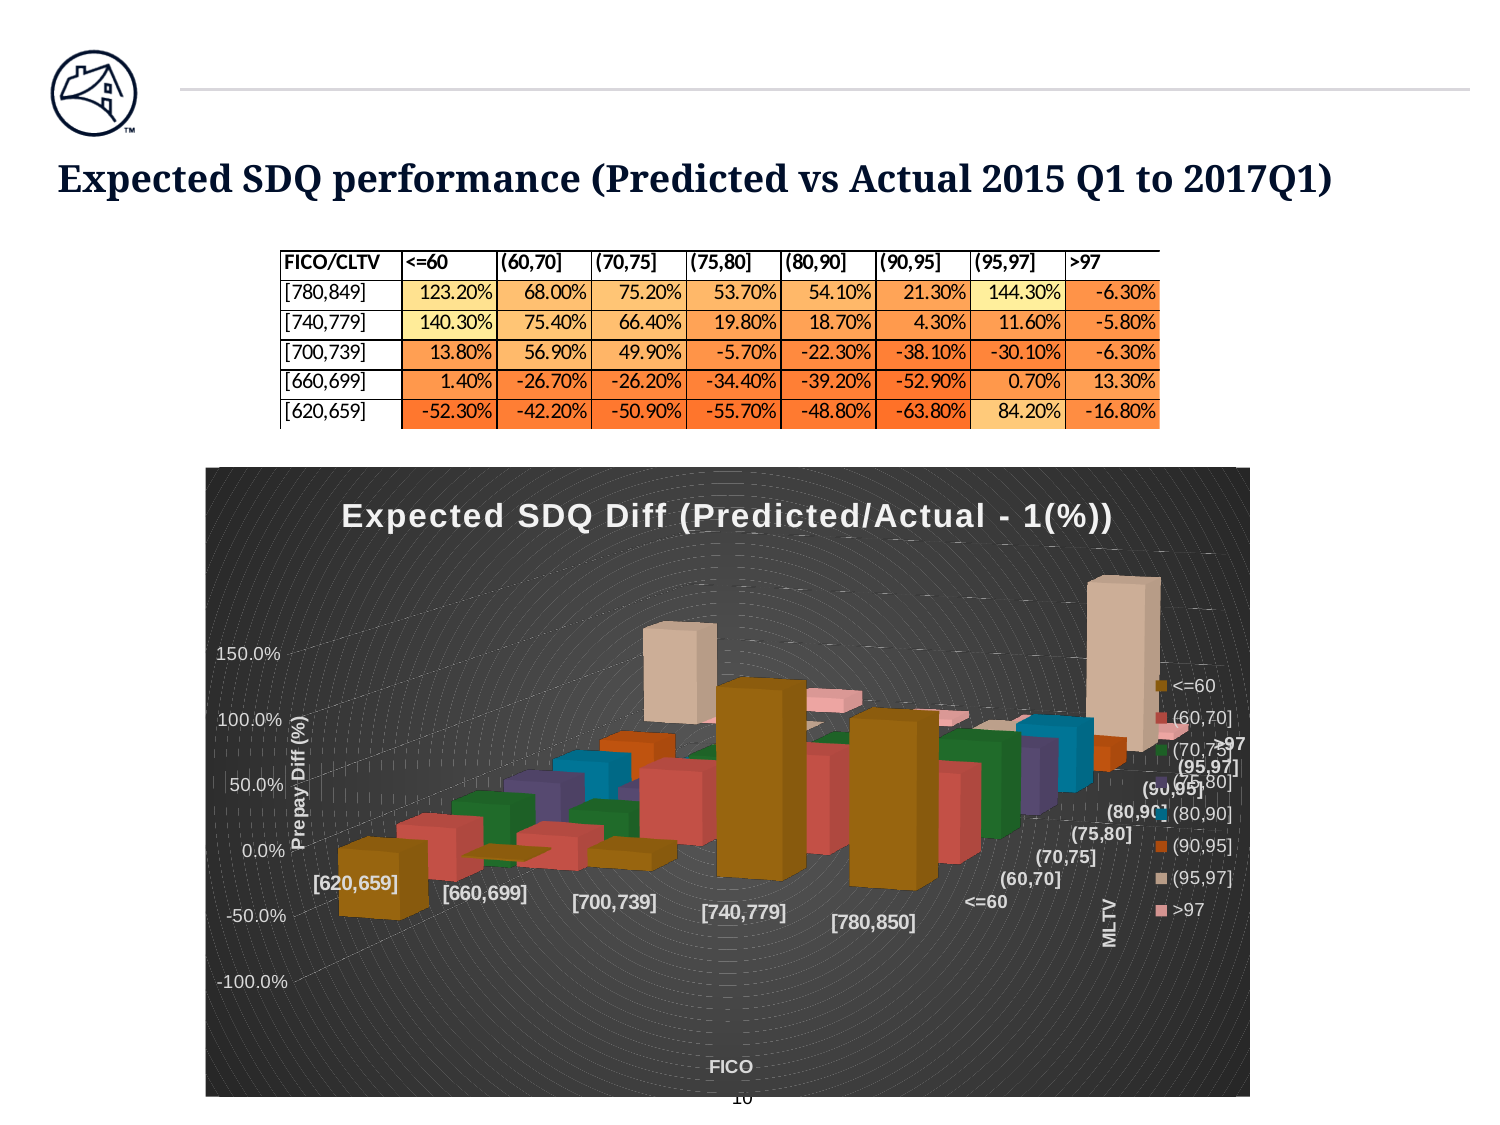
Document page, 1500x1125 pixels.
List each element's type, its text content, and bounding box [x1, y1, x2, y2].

chart [205, 467, 1250, 1097]
picture [13, 12, 163, 140]
title Expected SDQ performance (Predicted vs Actual 2015 Q1 to 2017Q1) [57, 153, 1403, 242]
picture [279, 250, 1162, 431]
